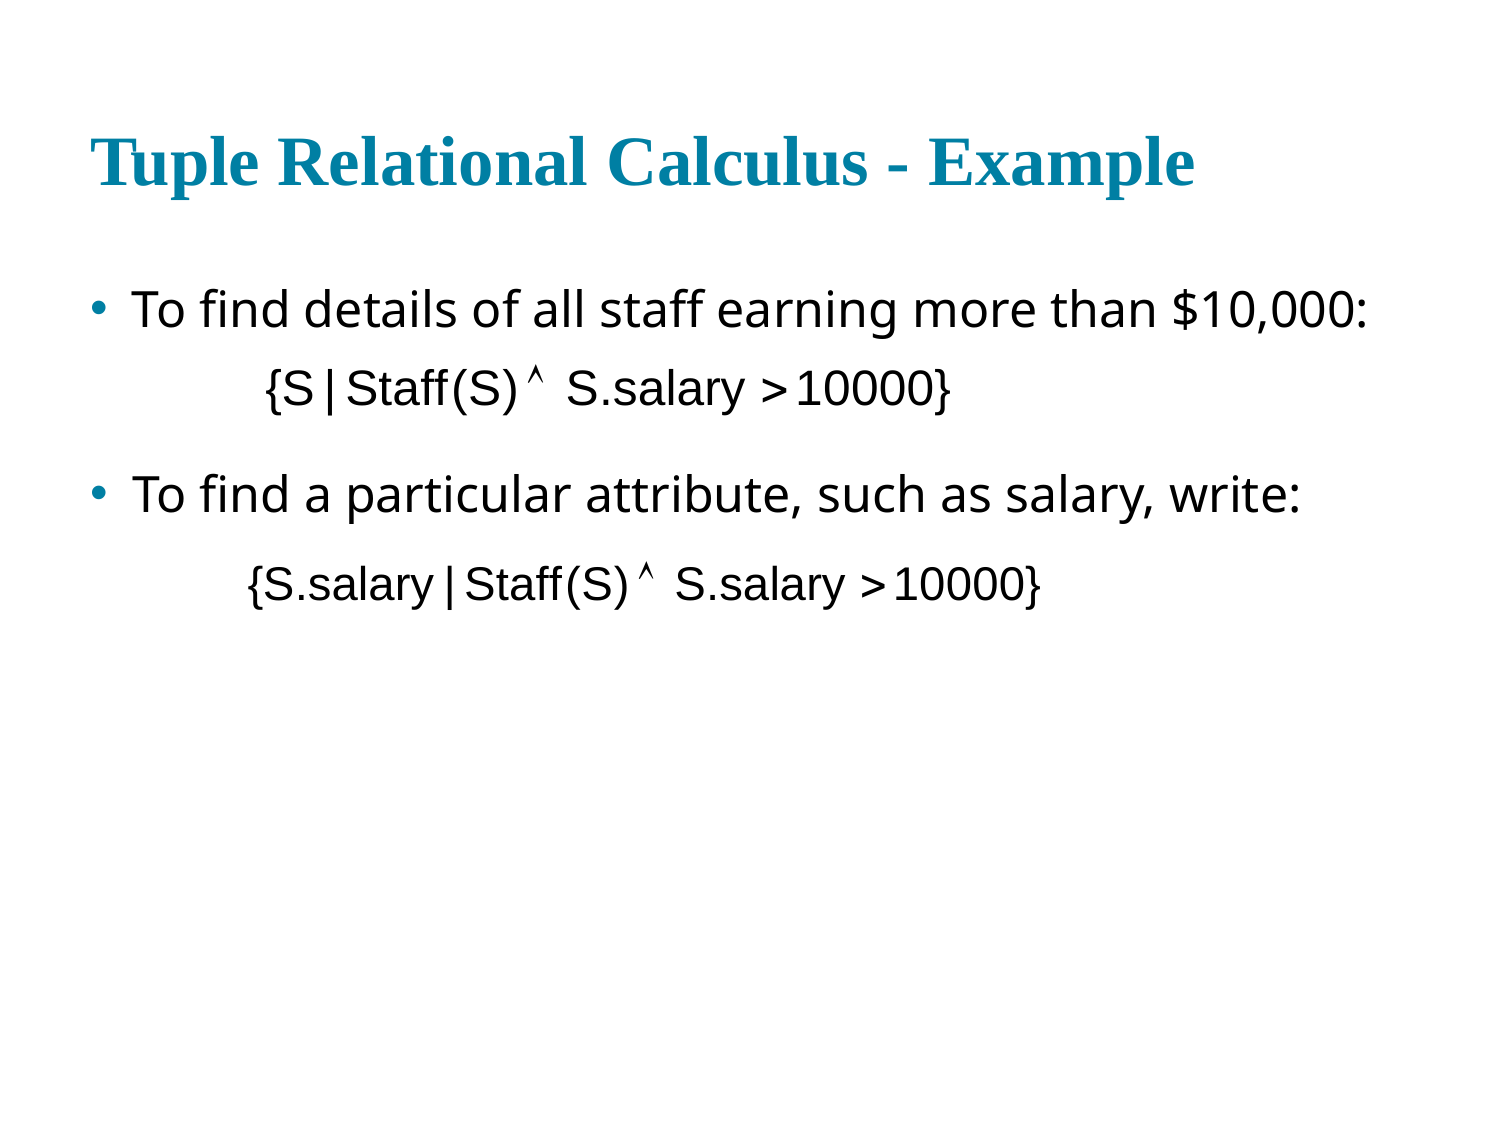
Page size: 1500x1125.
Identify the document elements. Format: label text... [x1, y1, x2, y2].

list To find a particular attribute, such as salary, write: [75, 447, 1425, 531]
list To find details of all staff earning more than $10,000: [75, 531, 1425, 931]
title Tuple Relational Calculus - Example [75, 0, 1425, 216]
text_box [257, 359, 962, 427]
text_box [240, 557, 1052, 621]
list To find details of all staff earning more than $10,000: [75, 262, 1425, 447]
